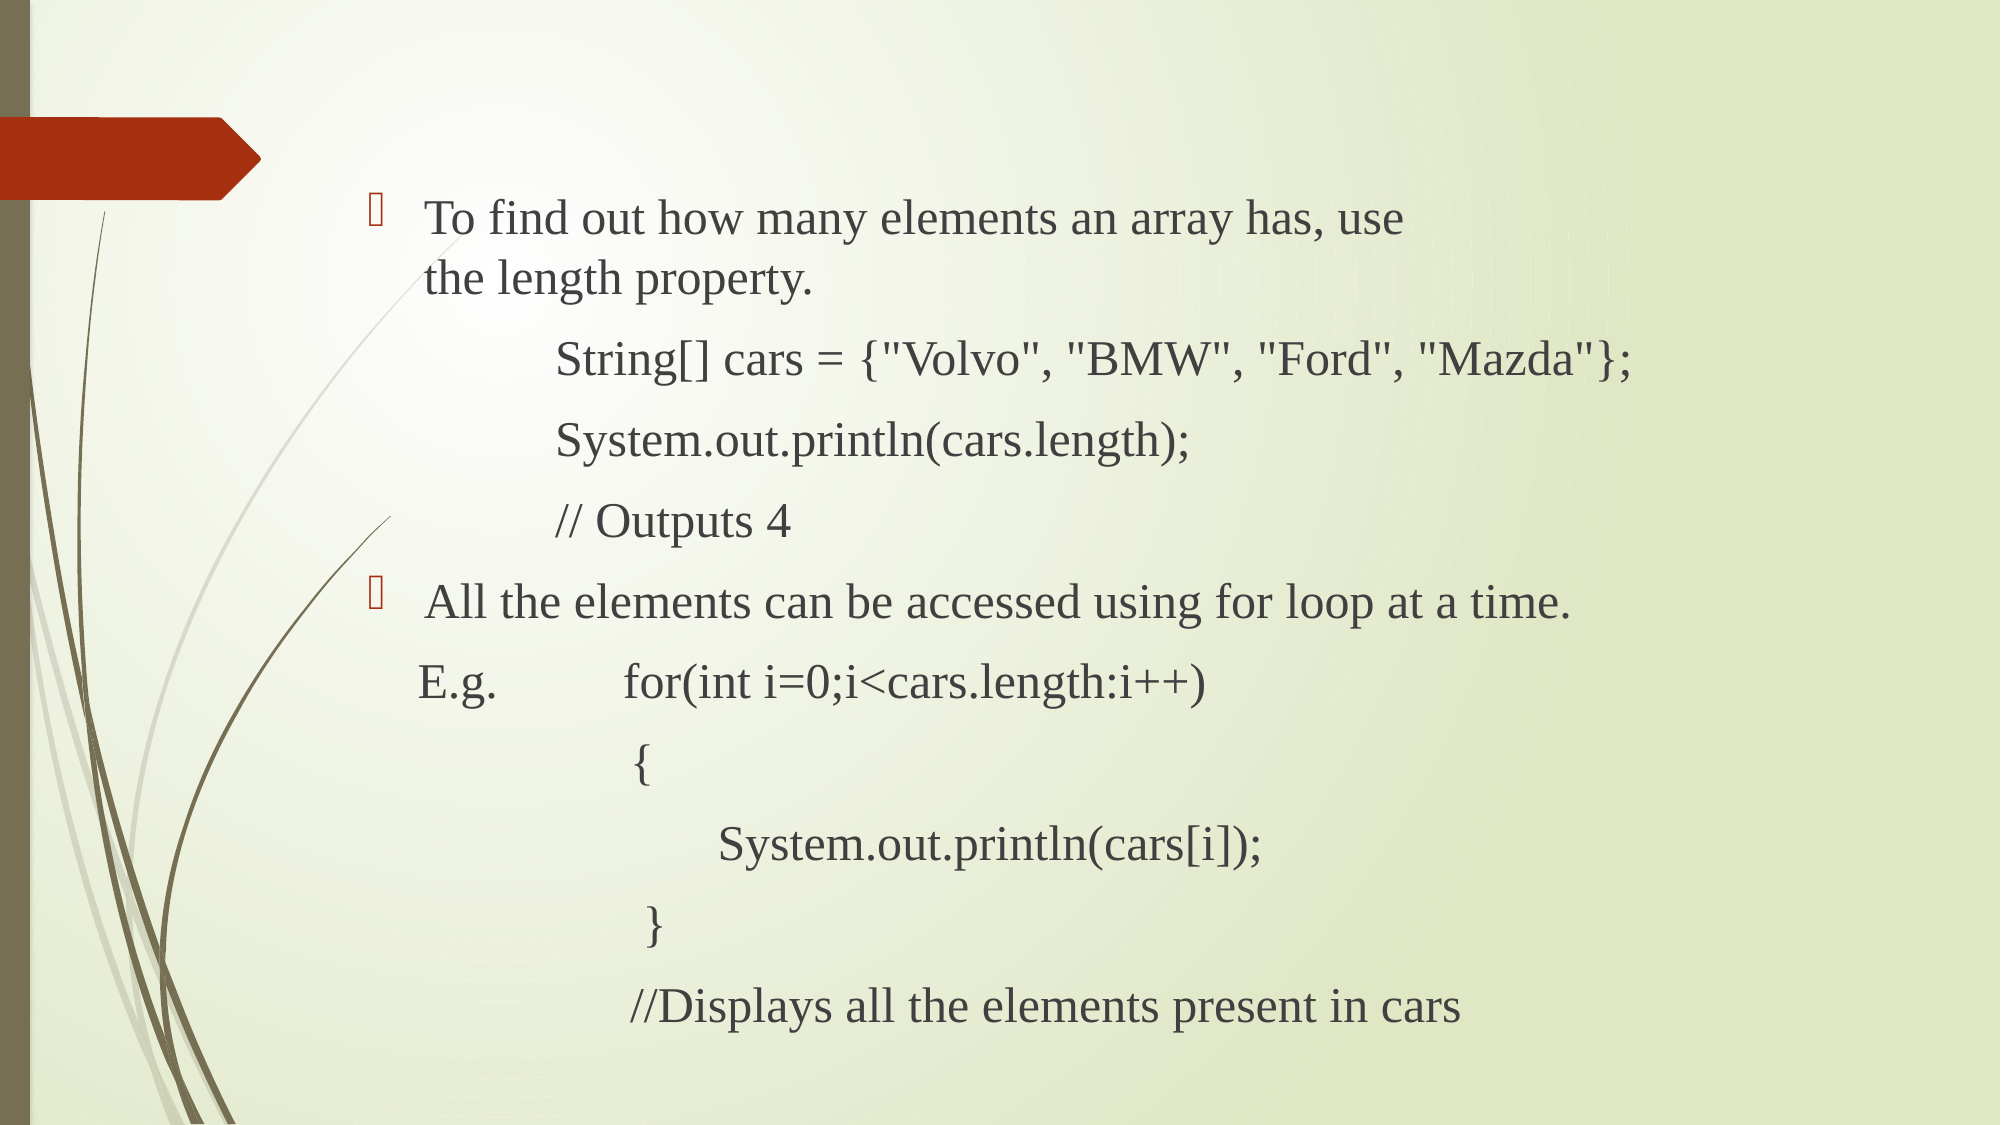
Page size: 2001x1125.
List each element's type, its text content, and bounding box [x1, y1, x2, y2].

list To find out how many elements an array has, use the length property. String[] cars = {"Volvo", "BMW", "Ford", "Mazda"}; System.out.println(cars.length); // Outputs 4 All the elements can be accessed using for loop at a time. E.g. for(int i=0;i<cars.length:i++) { System.out.println(cars[i]); } //Displays all the elements present in cars [352, 177, 1815, 797]
